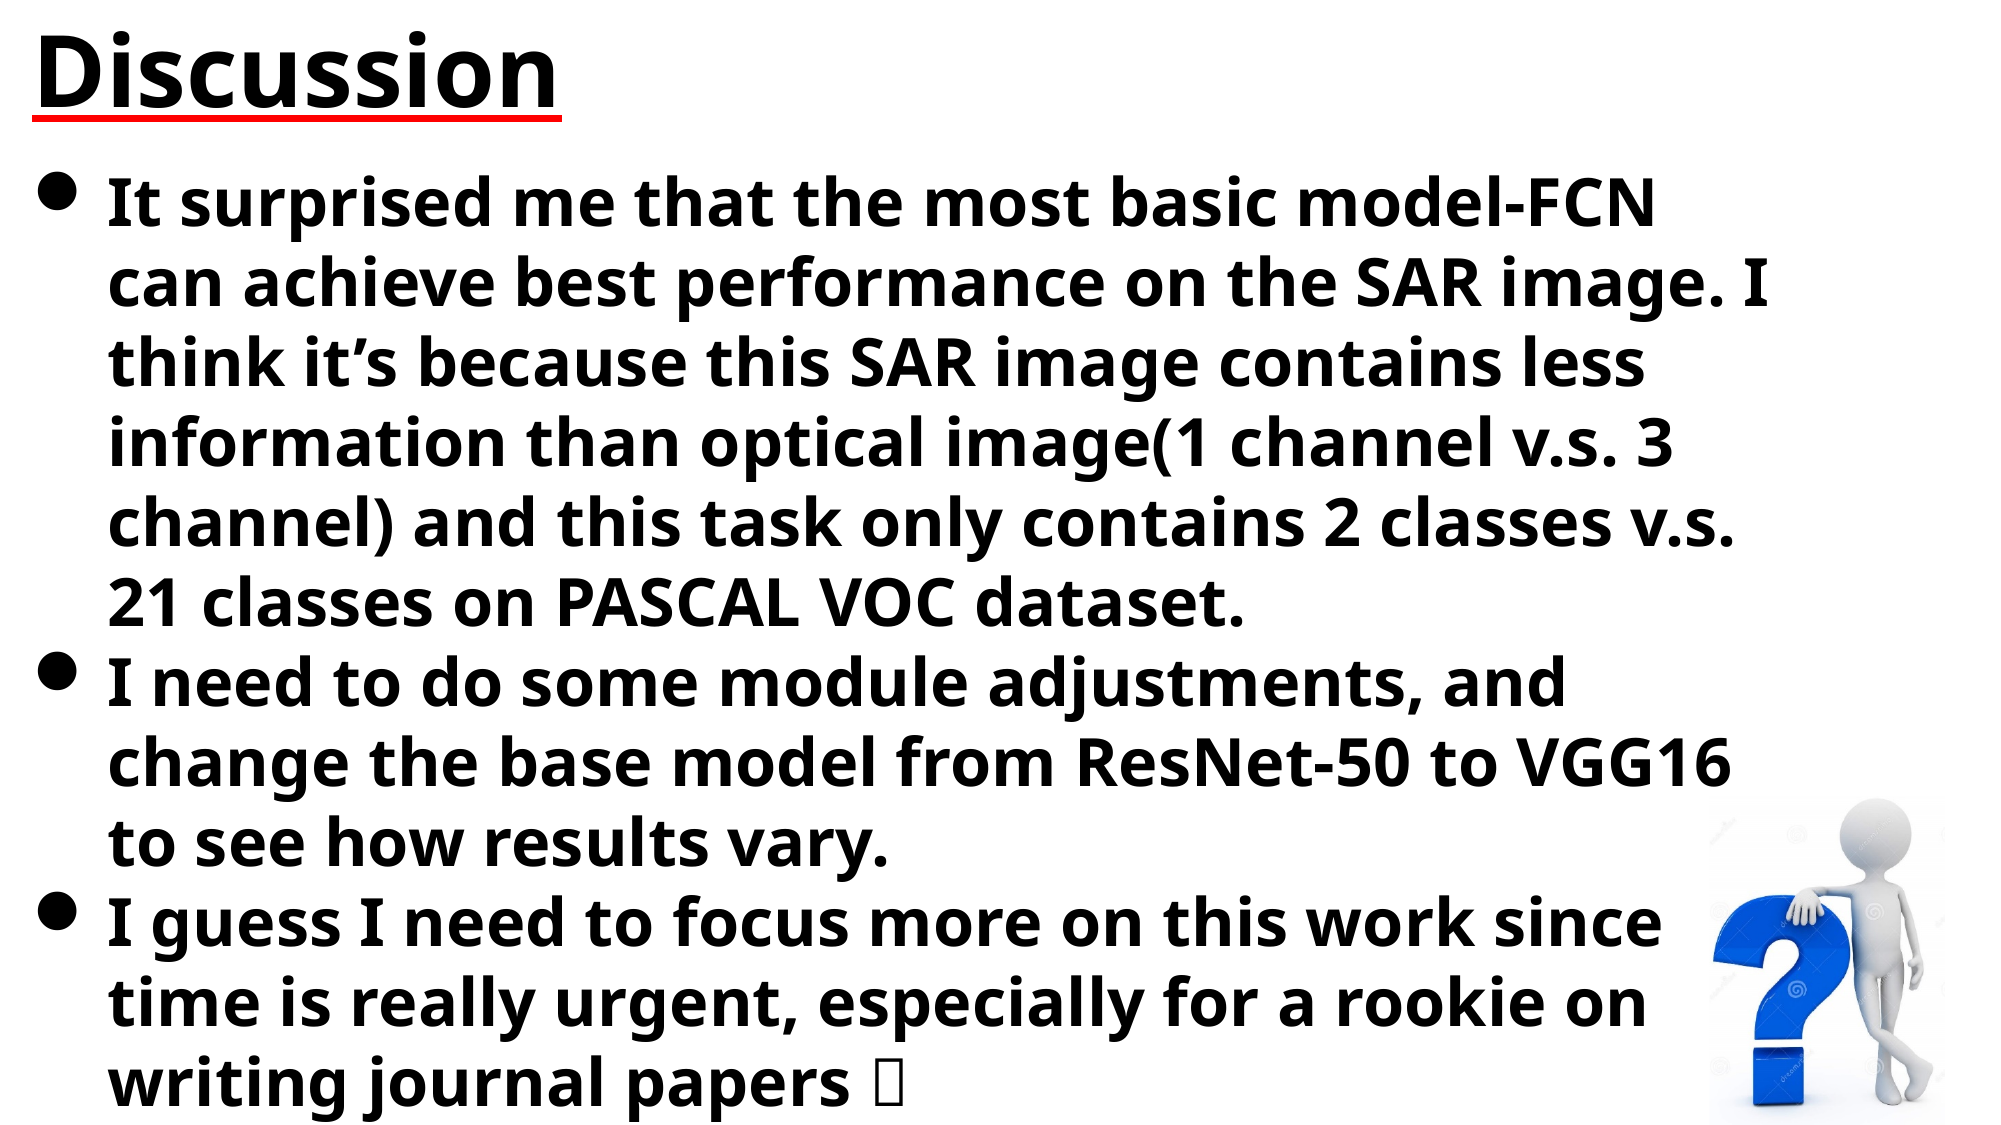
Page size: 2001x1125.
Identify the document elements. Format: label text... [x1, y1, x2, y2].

text_box It surprised me that the most basic model-FCN can achieve best performance on the SAR image. I think it’s because this SAR image contains less information than optical image(1 channel v.s. 3 channel) and this task only contains 2 classes v.s. 21 classes on PASCAL VOC dataset. I need to do some module adjustments, and change the base model from ResNet-50 to VGG16 to see how results vary. I guess I need to focus more on this work since time is really urgent, especially for a rookie on writing journal papers  [17, 152, 1794, 1125]
picture [1709, 796, 1945, 1125]
text_box Discussion [17, 0, 1116, 135]
